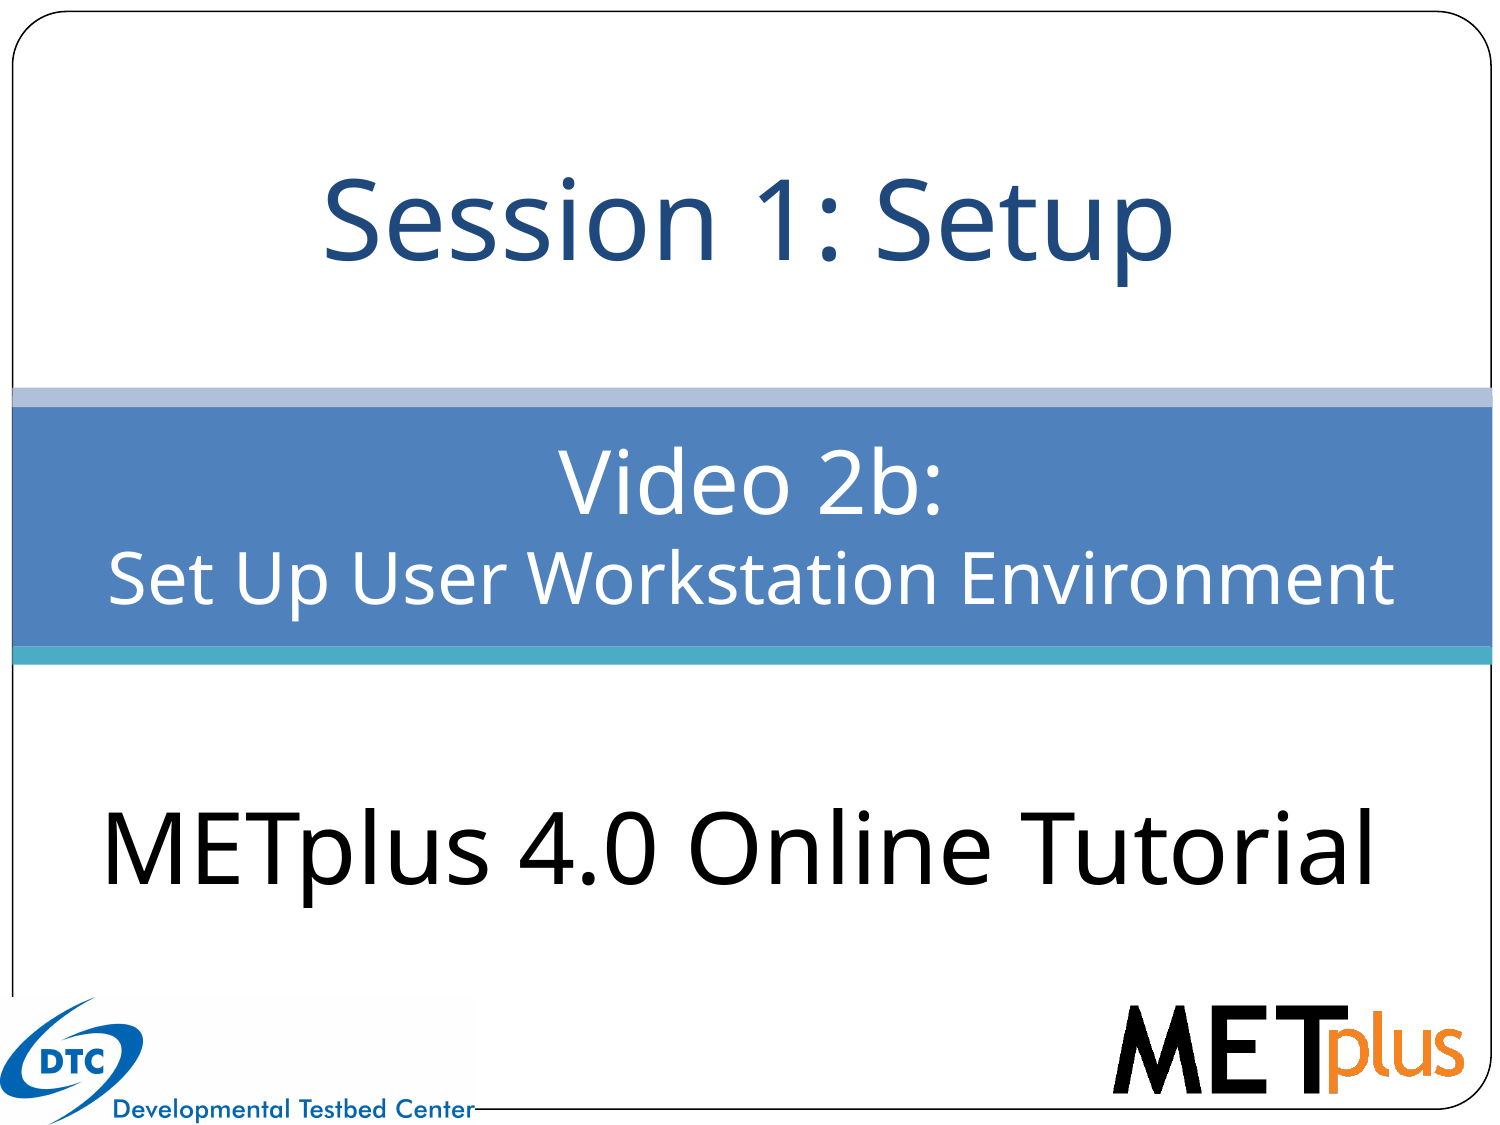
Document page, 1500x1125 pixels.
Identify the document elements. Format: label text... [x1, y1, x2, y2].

picture [0, 997, 475, 1125]
picture [1110, 988, 1465, 1125]
subtitle Session 1: Setup [225, 140, 1275, 291]
title Video 2b: Set Up User Workstation Environment [77, 405, 1428, 647]
text_box METplus 4.0 Online Tutorial [2, 776, 1500, 912]
